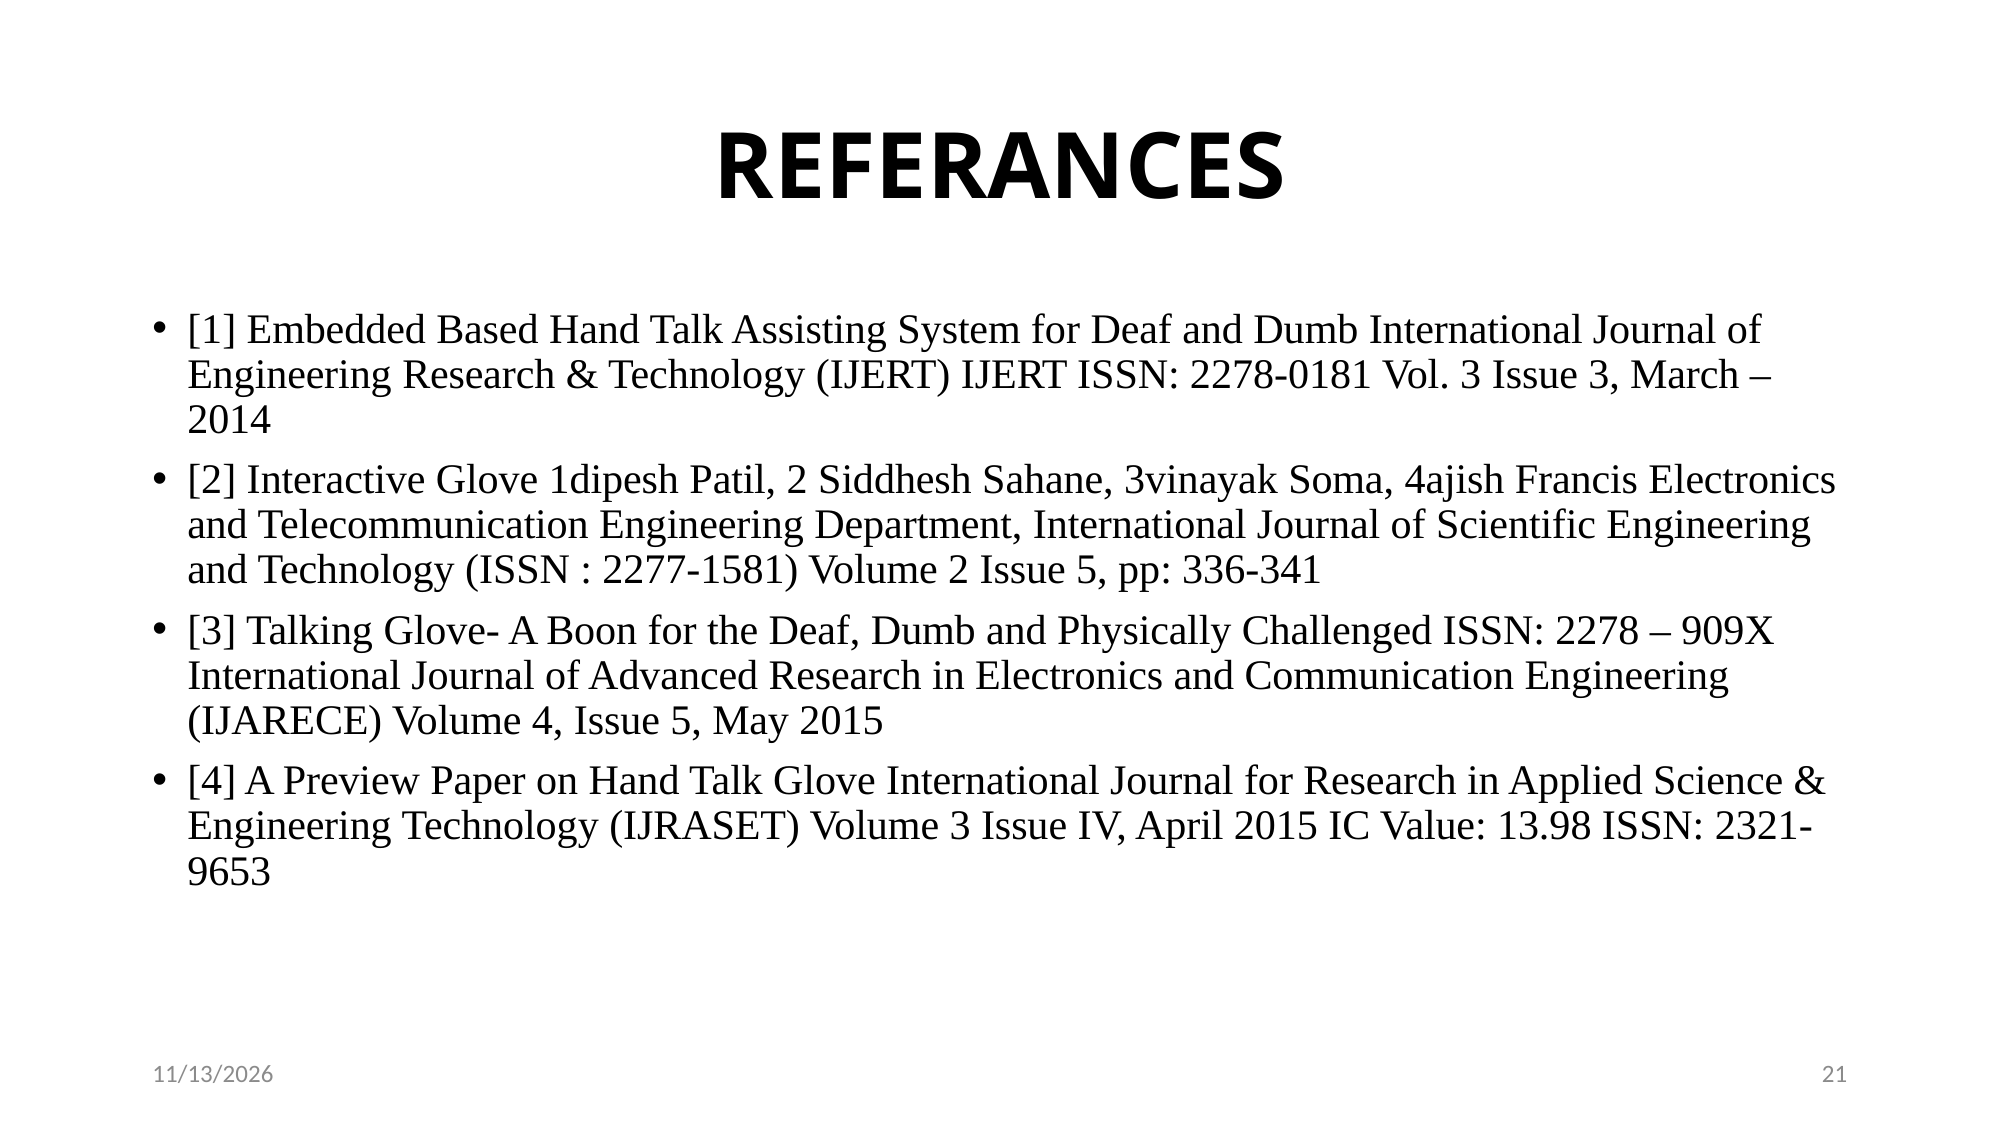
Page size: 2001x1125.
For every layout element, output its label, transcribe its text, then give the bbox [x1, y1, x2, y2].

list [1] Embedded Based Hand Talk Assisting System for Deaf and Dumb International Journal of Engineering Research & Technology (IJERT) IJERT ISSN: 2278-0181 Vol. 3 Issue 3, March – 2014 [2] Interactive Glove 1dipesh Patil, 2 Siddhesh Sahane, 3vinayak Soma, 4ajish Francis Electronics and Telecommunication Engineering Department, International Journal of Scientific Engineering and Technology (ISSN : 2277-1581) Volume 2 Issue 5, pp: 336-341 [3] Talking Glove- A Boon for the Deaf, Dumb and Physically Challenged ISSN: 2278 – 909X International Journal of Advanced Research in Electronics and Communication Engineering (IJARECE) Volume 4, Issue 5, May 2015 [4] A Preview Paper on Hand Talk Glove International Journal for Research in Applied Science & Engineering Technology (IJRASET) Volume 3 Issue IV, April 2015 IC Value: 13.98 ISSN: 2321-9653 [137, 299, 1863, 1014]
slide_number 21 [1412, 1042, 1863, 1103]
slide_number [137, 1042, 588, 1103]
title REFERANCES [137, 59, 1863, 278]
